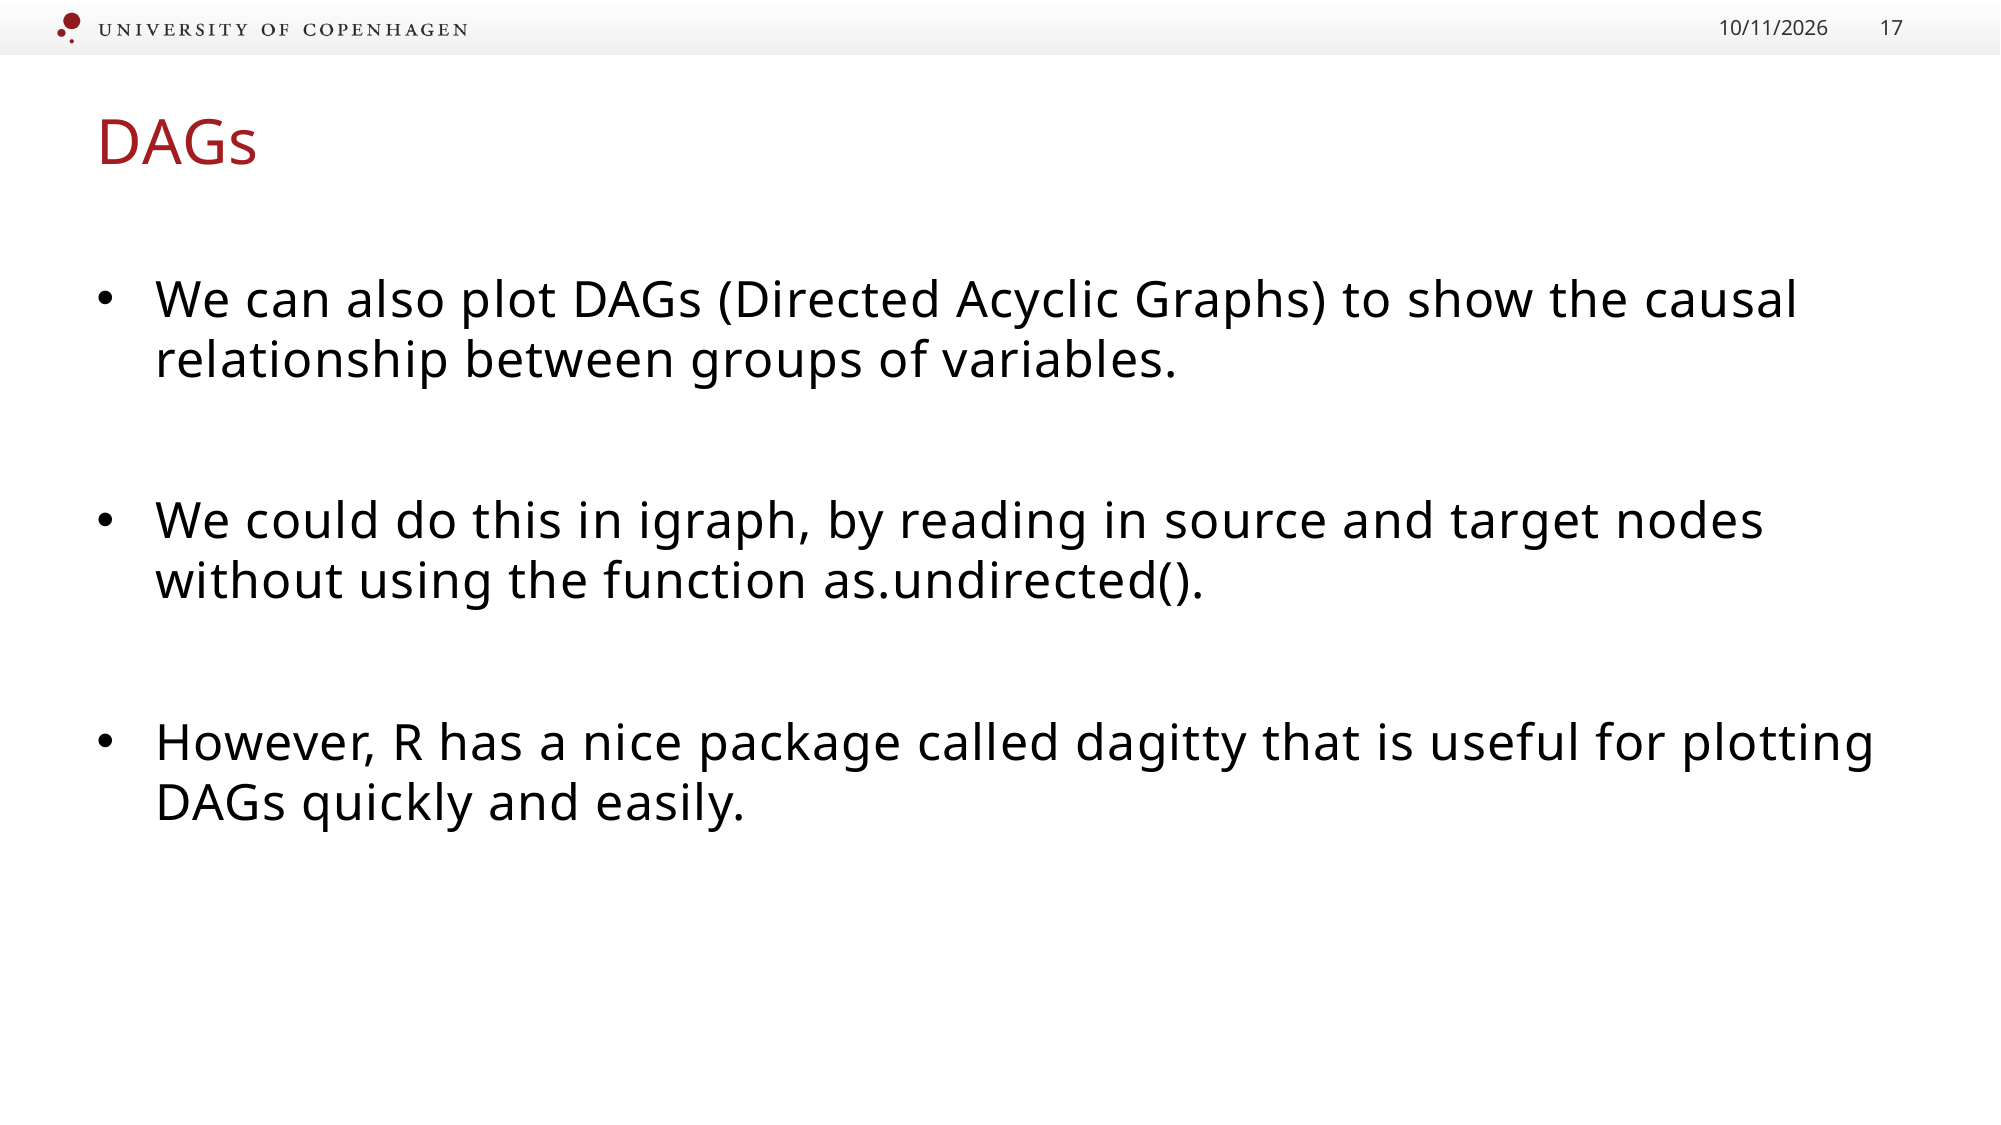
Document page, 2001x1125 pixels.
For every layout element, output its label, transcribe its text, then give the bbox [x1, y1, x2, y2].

picture [92, 15, 475, 42]
title DAGs [96, 101, 1904, 244]
slide_number 17 [1840, 14, 1904, 43]
list We can also plot DAGs (Directed Acyclic Graphs) to show the causal relationship between groups of variables. We could do this in igraph, by reading in source and target nodes without using the function as.undirected(). However, R has a nice package called dagitty that is useful for plotting DAGs quickly and easily. [96, 267, 1904, 1034]
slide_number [1694, 14, 1829, 43]
